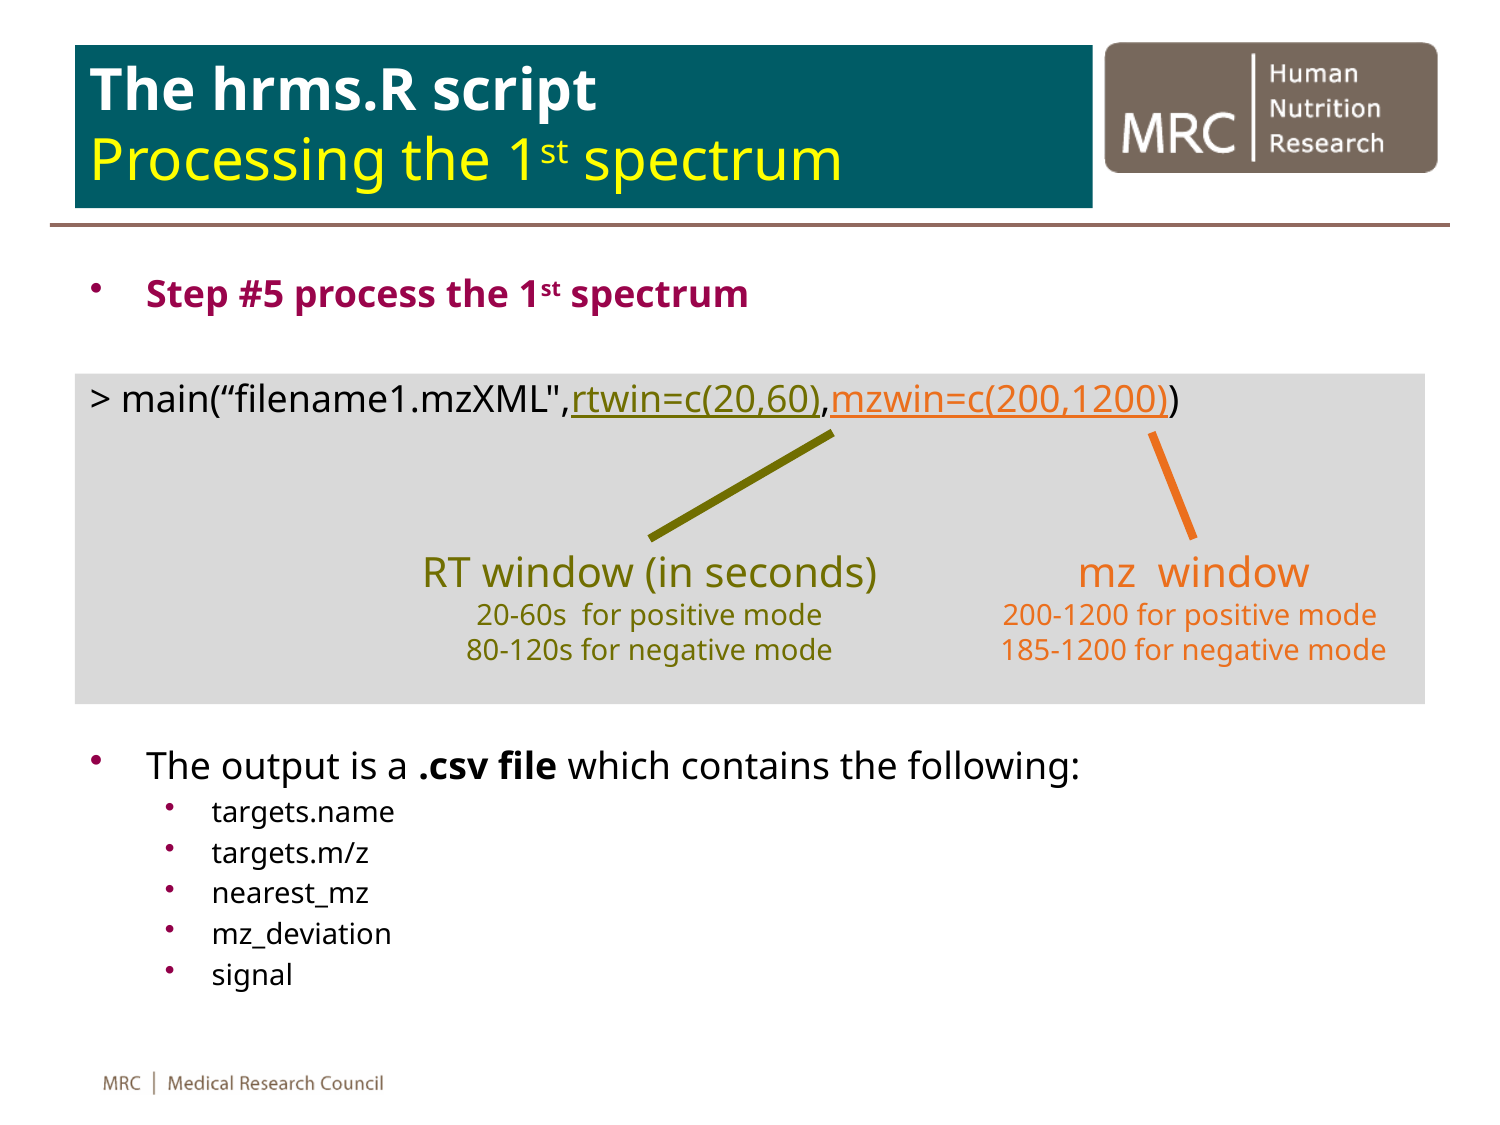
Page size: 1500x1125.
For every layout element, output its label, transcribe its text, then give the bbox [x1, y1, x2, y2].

text_box mz window 200-1200 for positive mode 185-1200 for negative mode [962, 538, 1425, 724]
text_box RT window (in seconds) 20-60s for positive mode 80-120s for negative mode [336, 538, 962, 724]
title The hrms.R script Processing the 1st spectrum [75, 45, 1093, 209]
picture [1104, 42, 1439, 173]
list Step #5 process the 1st spectrum > main(“filename1.mzXML",rtwin=c(20,60),mzwin=c(200,1200)) The output is a .csv file which contains the following: targets.name targets.m/z nearest_mz mz_deviation signal [75, 262, 1425, 1005]
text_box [1151, 432, 1194, 540]
picture [100, 1070, 384, 1095]
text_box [649, 432, 833, 540]
